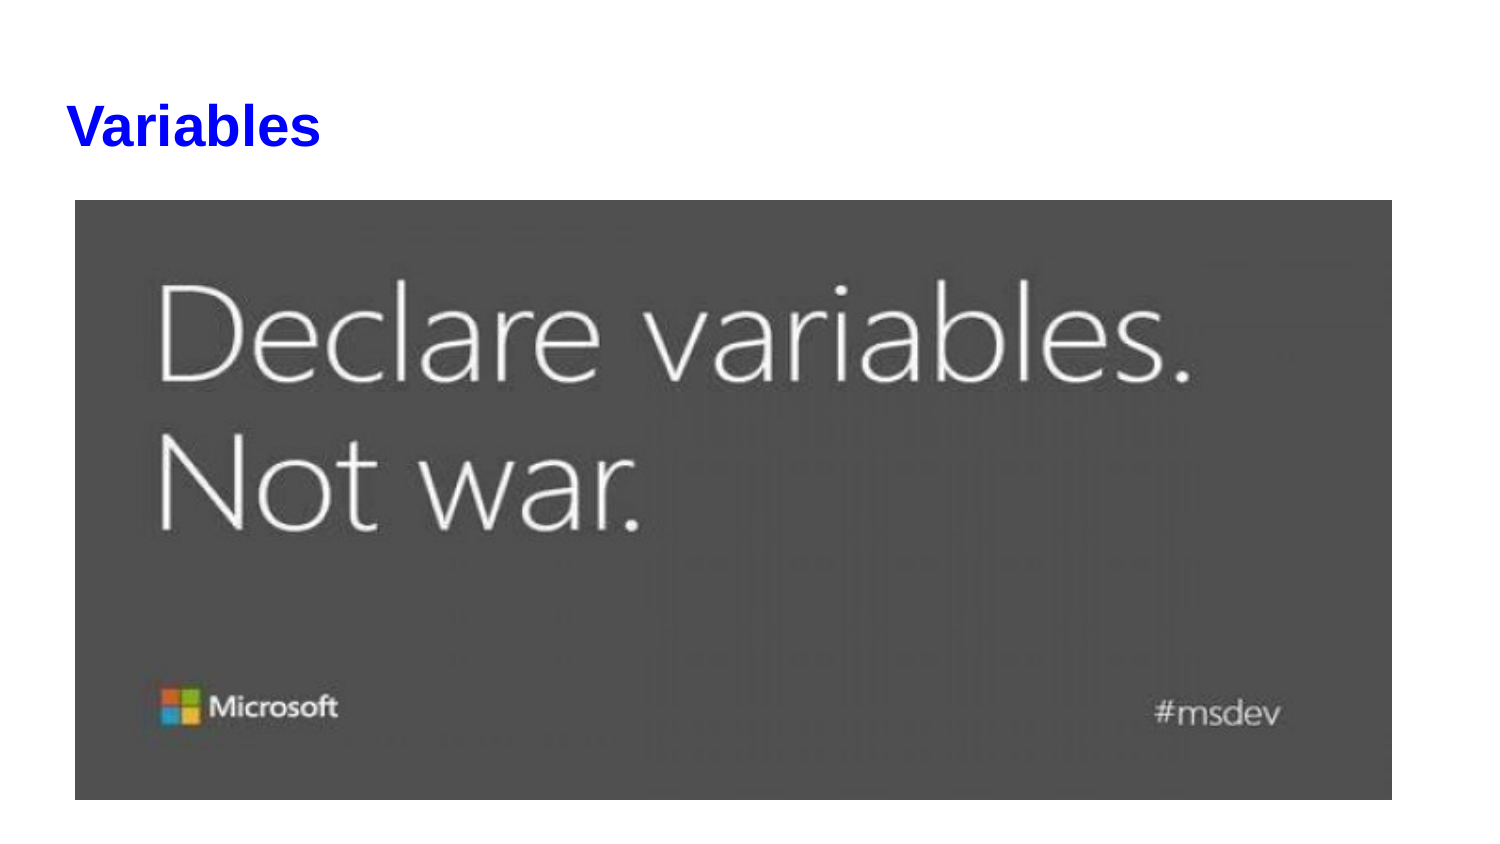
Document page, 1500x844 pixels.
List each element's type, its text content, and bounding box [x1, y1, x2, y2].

picture [74, 200, 1392, 801]
title Variables [51, 72, 1449, 167]
